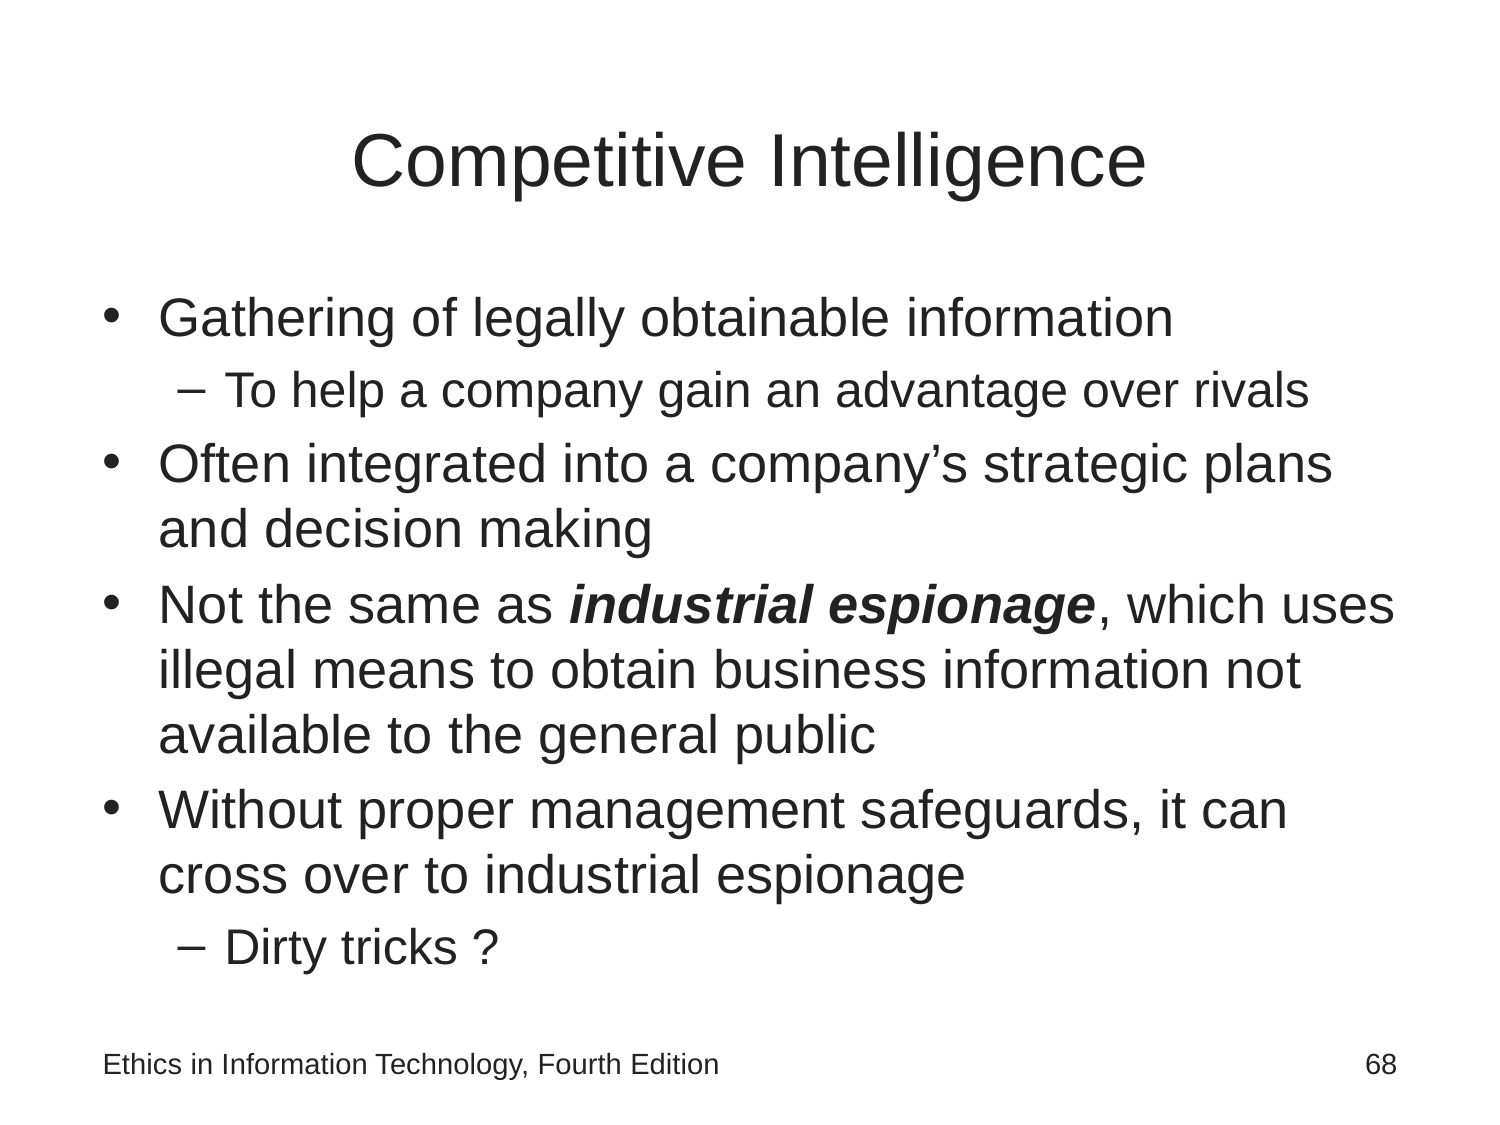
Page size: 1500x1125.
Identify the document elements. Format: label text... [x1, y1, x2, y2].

text_box Ethics in Information Technology, Fourth Edition [87, 1037, 1299, 1100]
text_box 68 [1299, 1037, 1413, 1100]
title Competitive Intelligence [87, 62, 1413, 250]
list Gathering of legally obtainable information To help a company gain an advantage over rivals Often integrated into a company’s strategic plans and decision making Not the same as industrial espionage, which uses illegal means to obtain business information not available to the general public Without proper management safeguards, it can cross over to industrial espionage Dirty tricks ? [87, 275, 1413, 1025]
